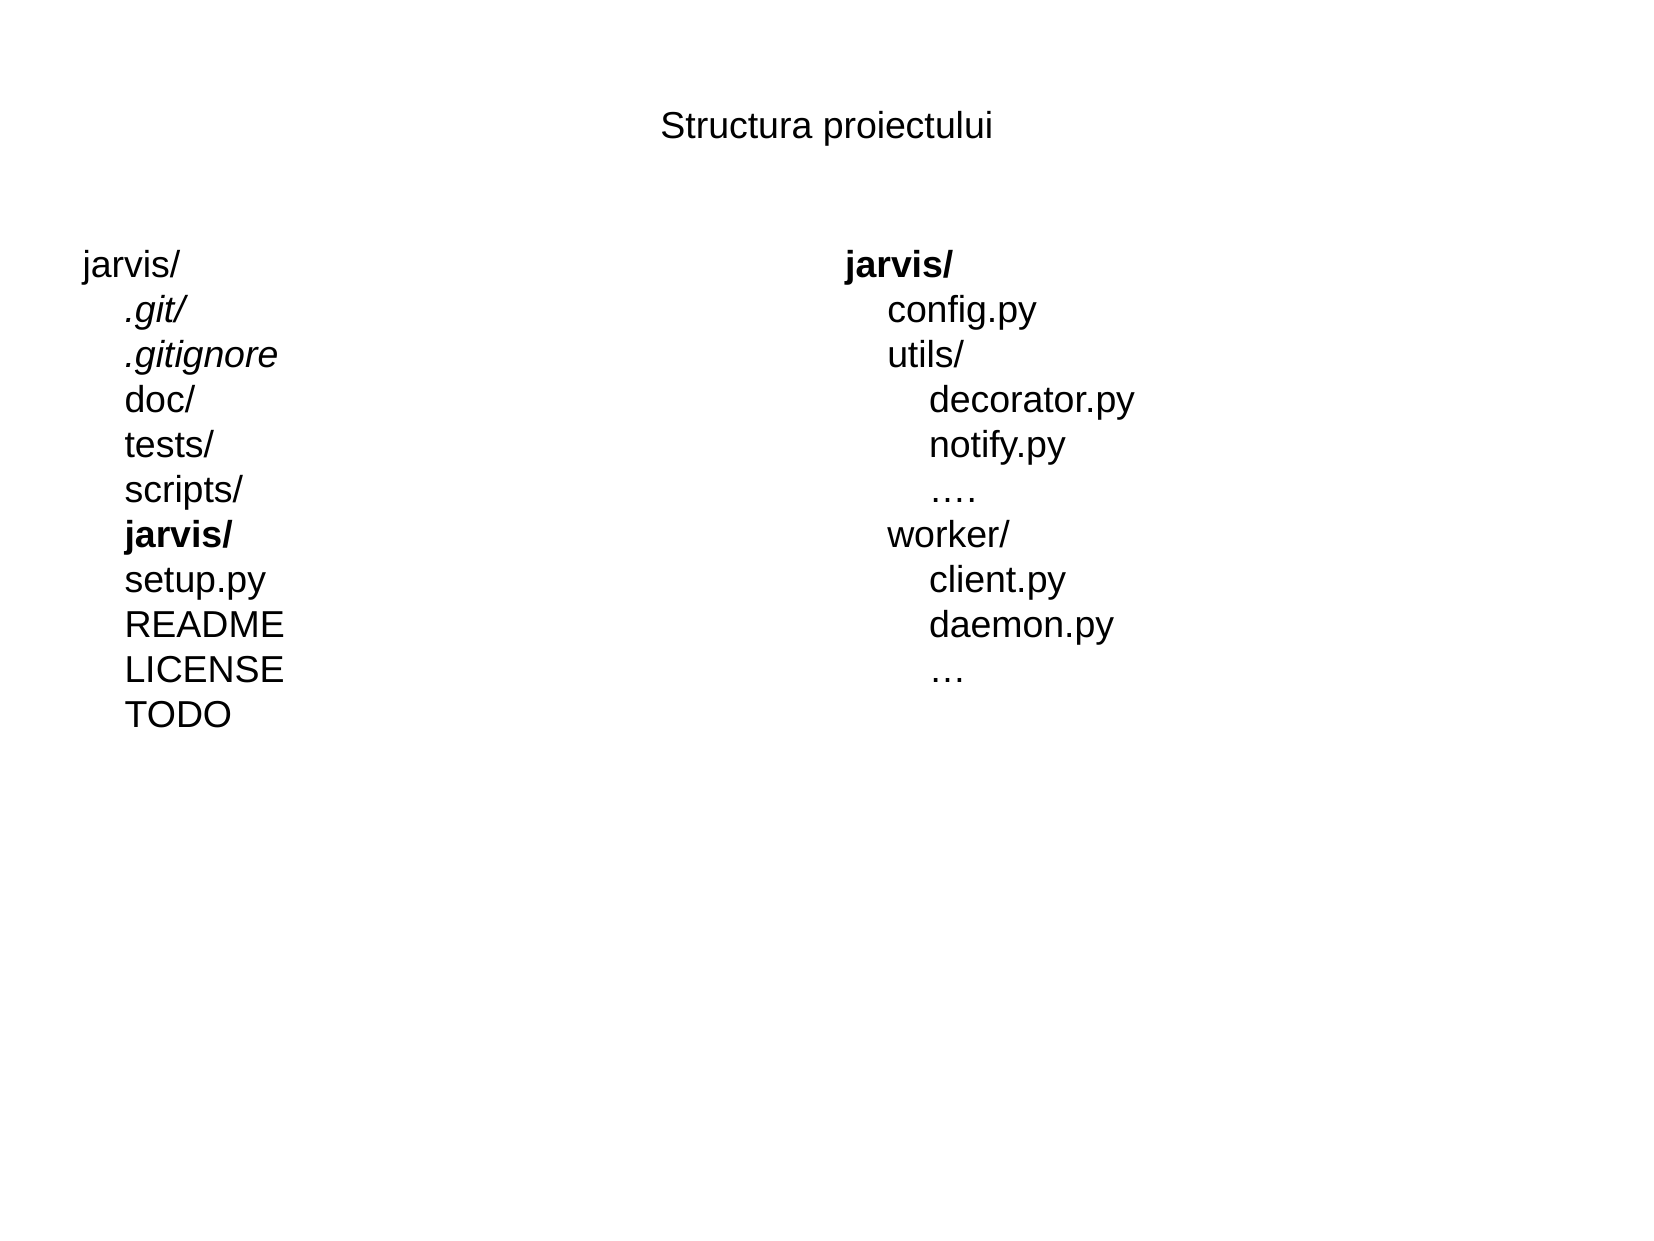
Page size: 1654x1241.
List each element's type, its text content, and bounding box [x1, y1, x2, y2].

text_box Structura proiectului [82, 19, 1571, 227]
text_box jarvis/ .git/ .gitignore doc/ tests/ scripts/ jarvis/ setup.py README LICENSE TODO [82, 239, 809, 1215]
text_box jarvis/ config.py utils/ decorator.py notify.py …. worker/ client.py daemon.py … [845, 239, 1572, 1215]
